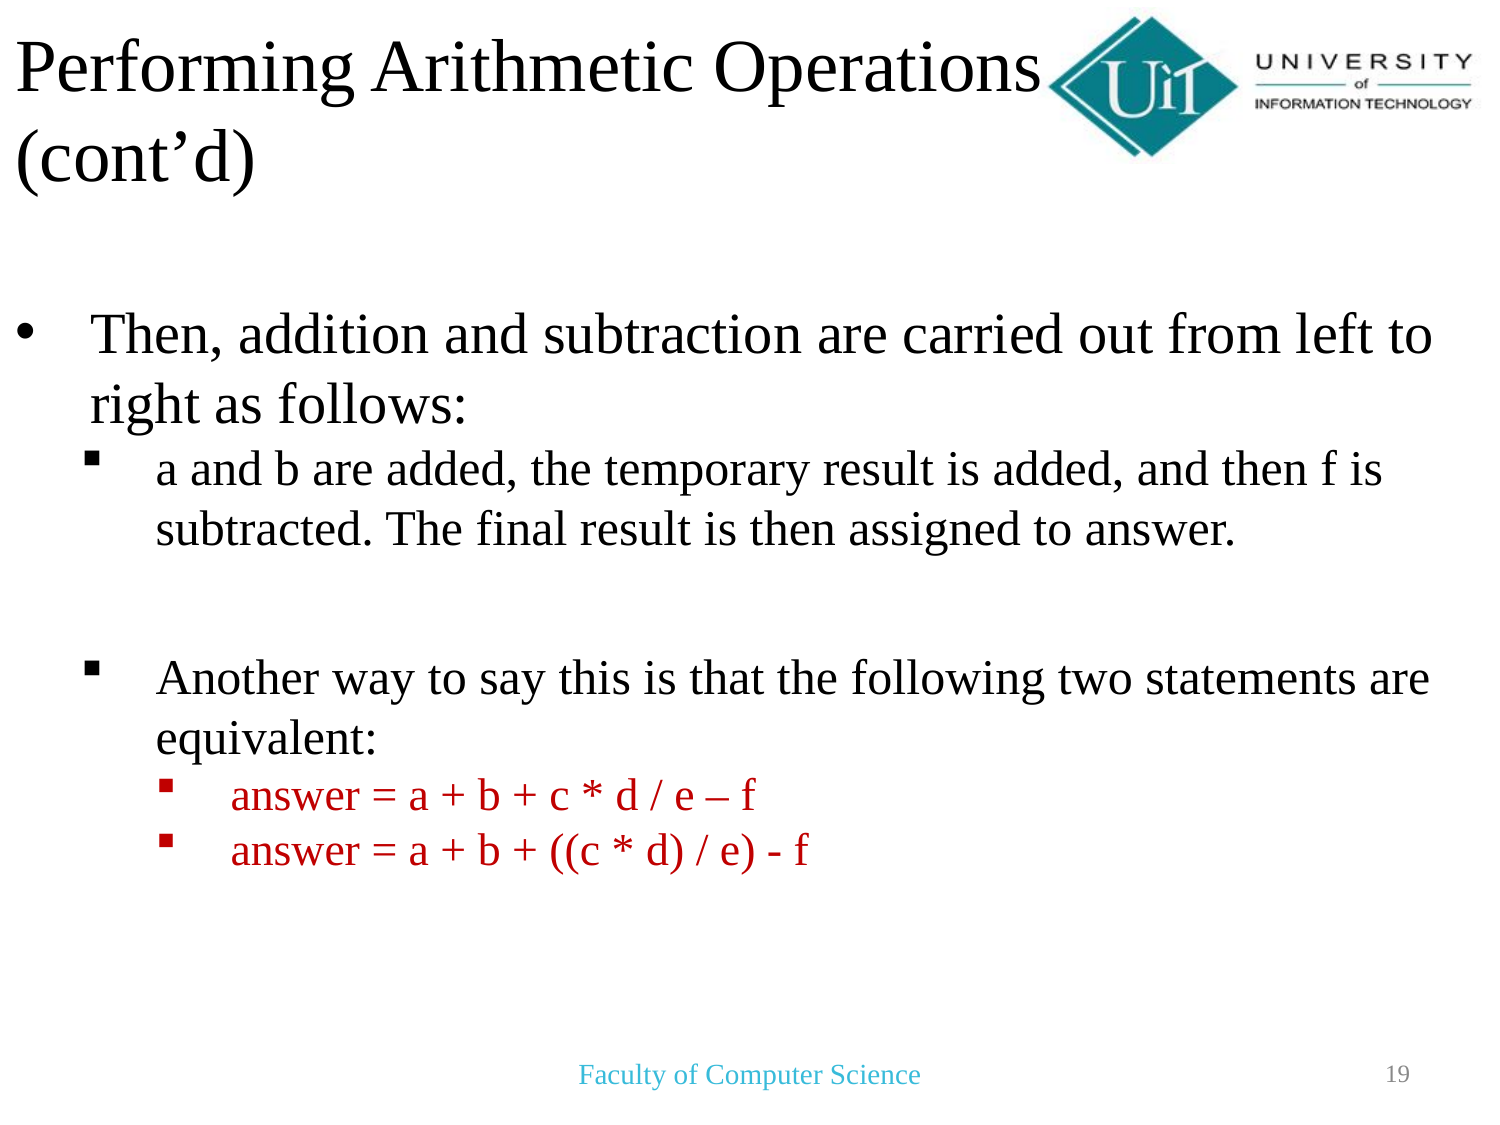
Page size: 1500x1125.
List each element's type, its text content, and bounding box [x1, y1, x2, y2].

title Performing Arithmetic Operations (cont’d) [0, 0, 1138, 213]
slide_number 19 [1074, 1042, 1425, 1103]
list Then, addition and subtraction are carried out from left to right as follows: a and b are added, the temporary result is added, and then f is subtracted. The final result is then assigned to answer. Another way to say this is that the following two statements are equivalent: answer = a + b + c * d / e – f answer = a + b + ((c * d) / e) - f [0, 287, 1500, 1050]
picture [1138, 7, 1498, 164]
footer Faculty of Computer Science [512, 1042, 988, 1103]
